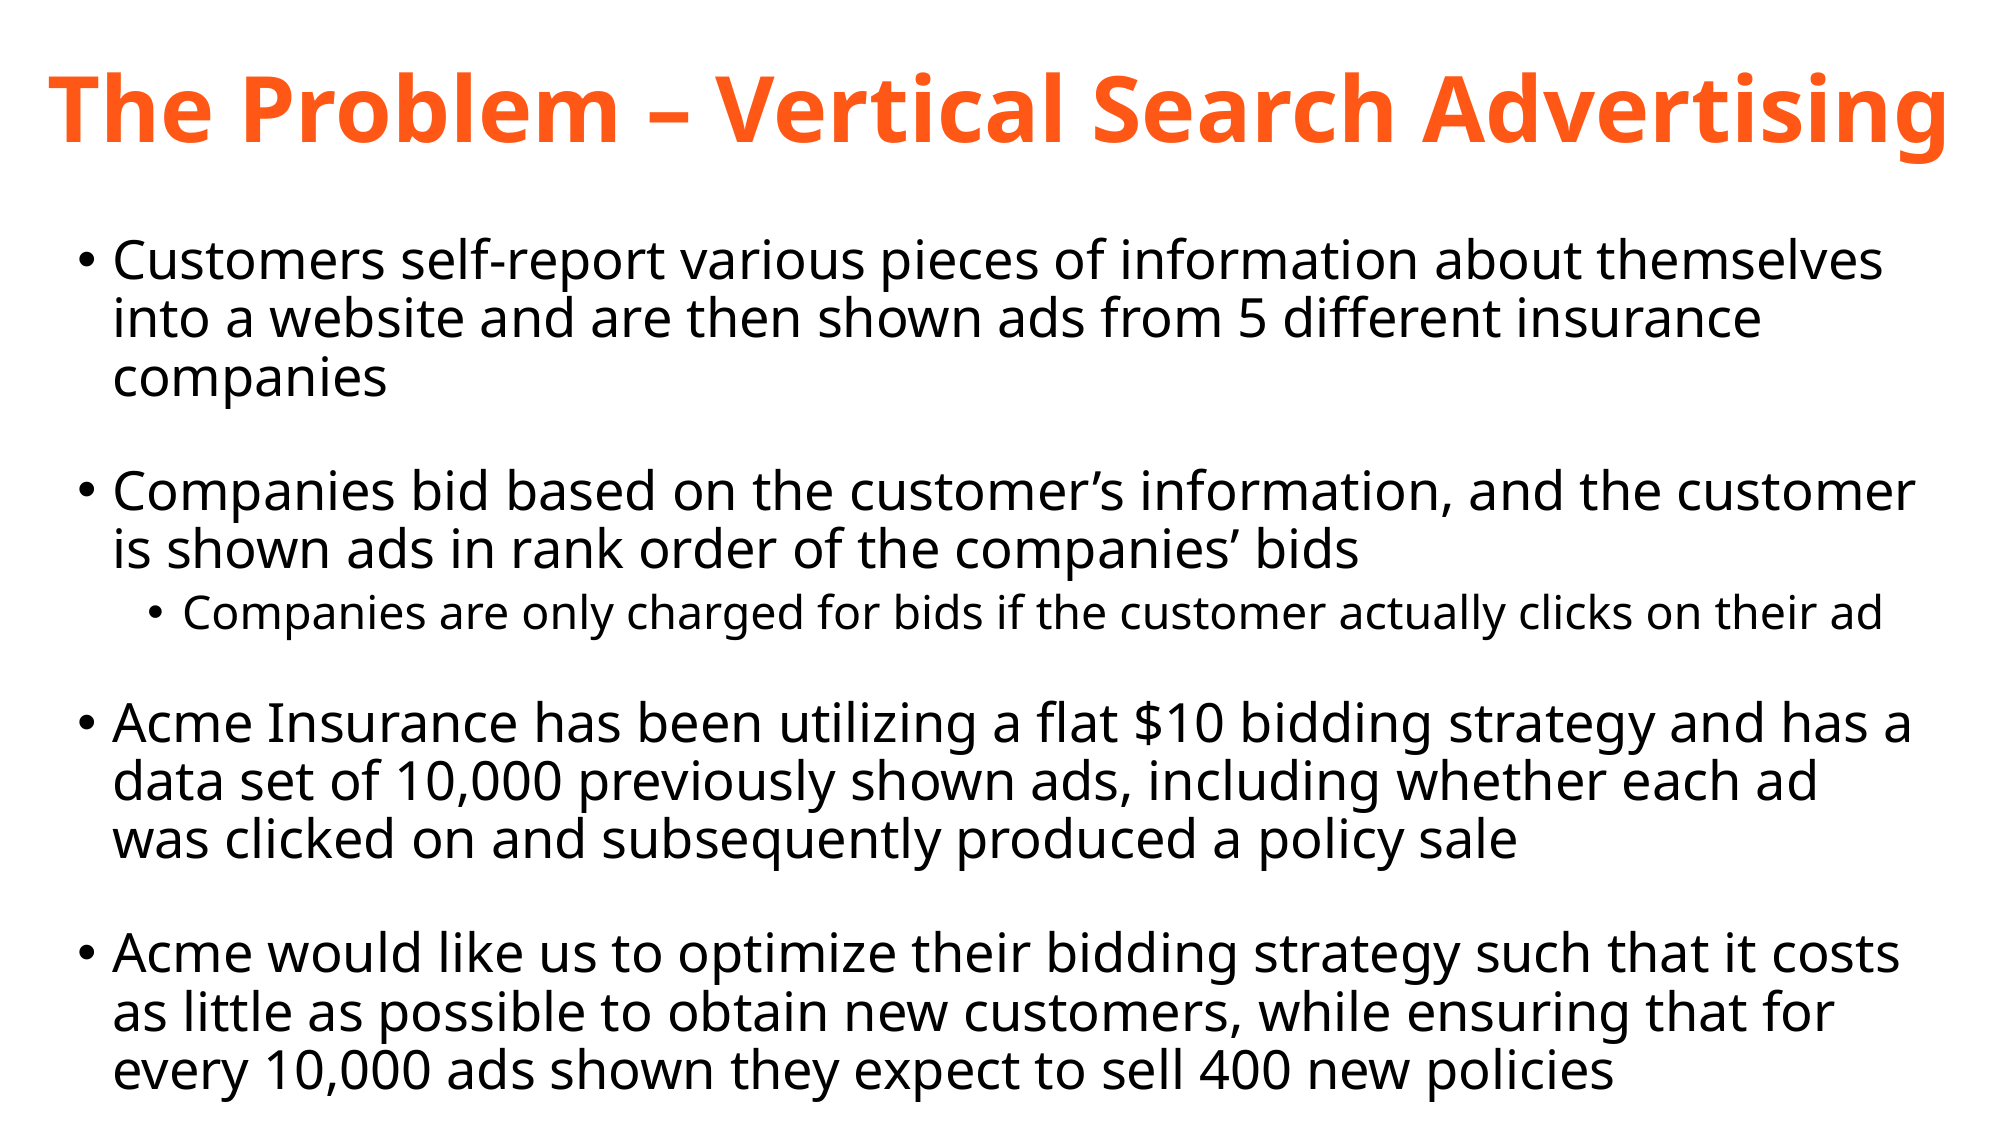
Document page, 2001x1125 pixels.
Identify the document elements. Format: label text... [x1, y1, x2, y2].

title The Problem – Vertical Search Advertising [0, 0, 2000, 225]
list Customers self-report various pieces of information about themselves into a website and are then shown ads from 5 different insurance companies Companies bid based on the customer’s information, and the customer is shown ads in rank order of the companies’ bids Companies are only charged for bids if the customer actually clicks on their ad Acme Insurance has been utilizing a flat $10 bidding strategy and has a data set of 10,000 previously shown ads, including whether each ad was clicked on and subsequently produced a policy sale Acme would like us to optimize their bidding strategy such that it costs as little as possible to obtain new customers, while ensuring that for every 10,000 ads shown they expect to sell 400 new policies [62, 224, 1938, 1125]
